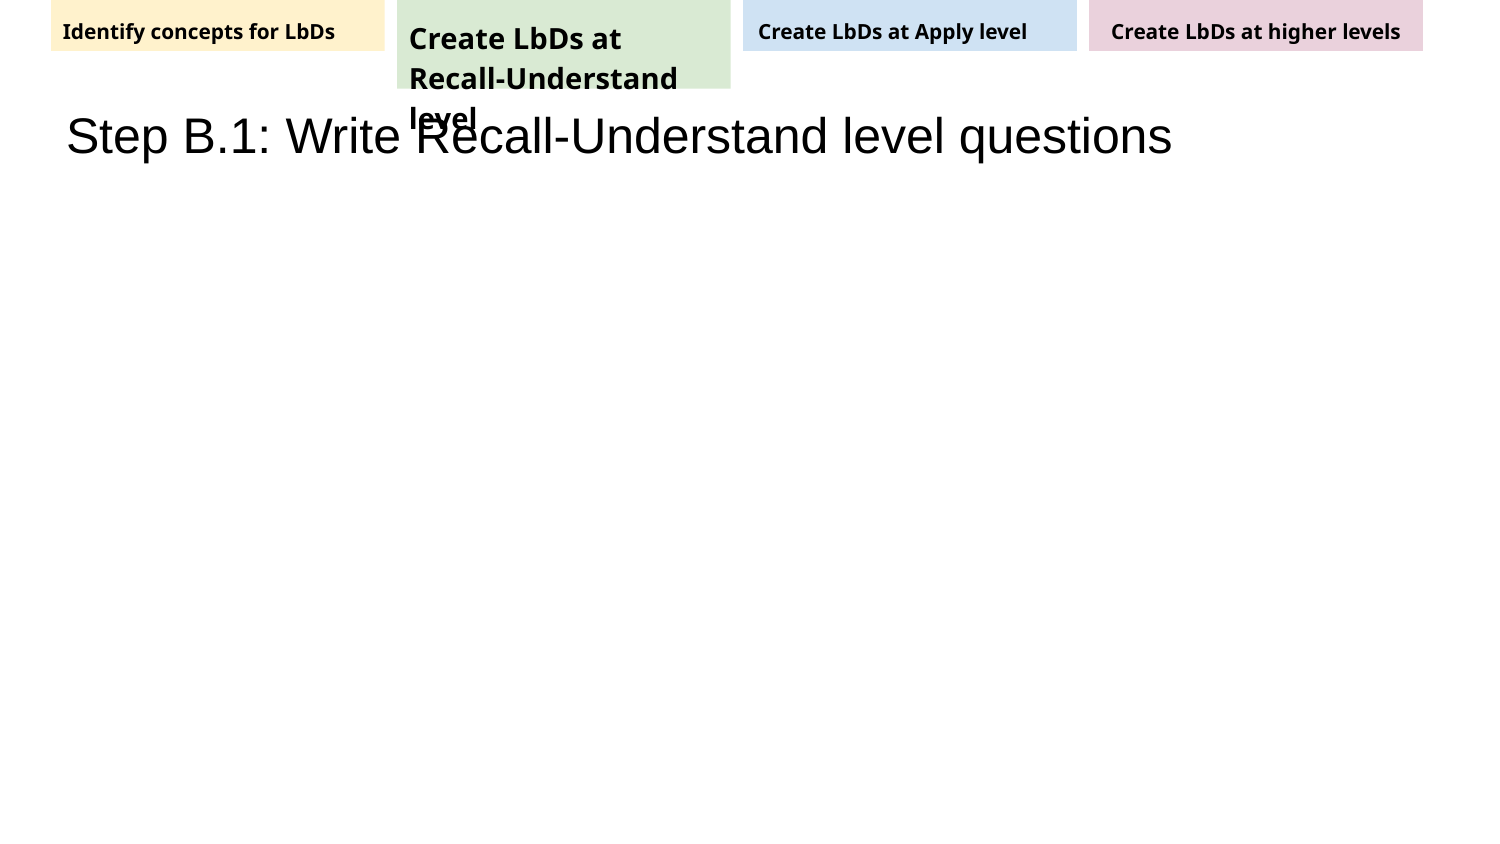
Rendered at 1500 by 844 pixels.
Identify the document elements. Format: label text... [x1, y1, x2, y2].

title Step B.1: Write Recall-Understand level questions [51, 88, 1449, 194]
list Identify concepts for LbDs [51, 0, 385, 51]
list Create LbDs at Apply level [743, 0, 1077, 51]
list Create LbDs at Recall-Understand level [397, 0, 731, 89]
list Create LbDs at higher levels [1089, 0, 1423, 51]
